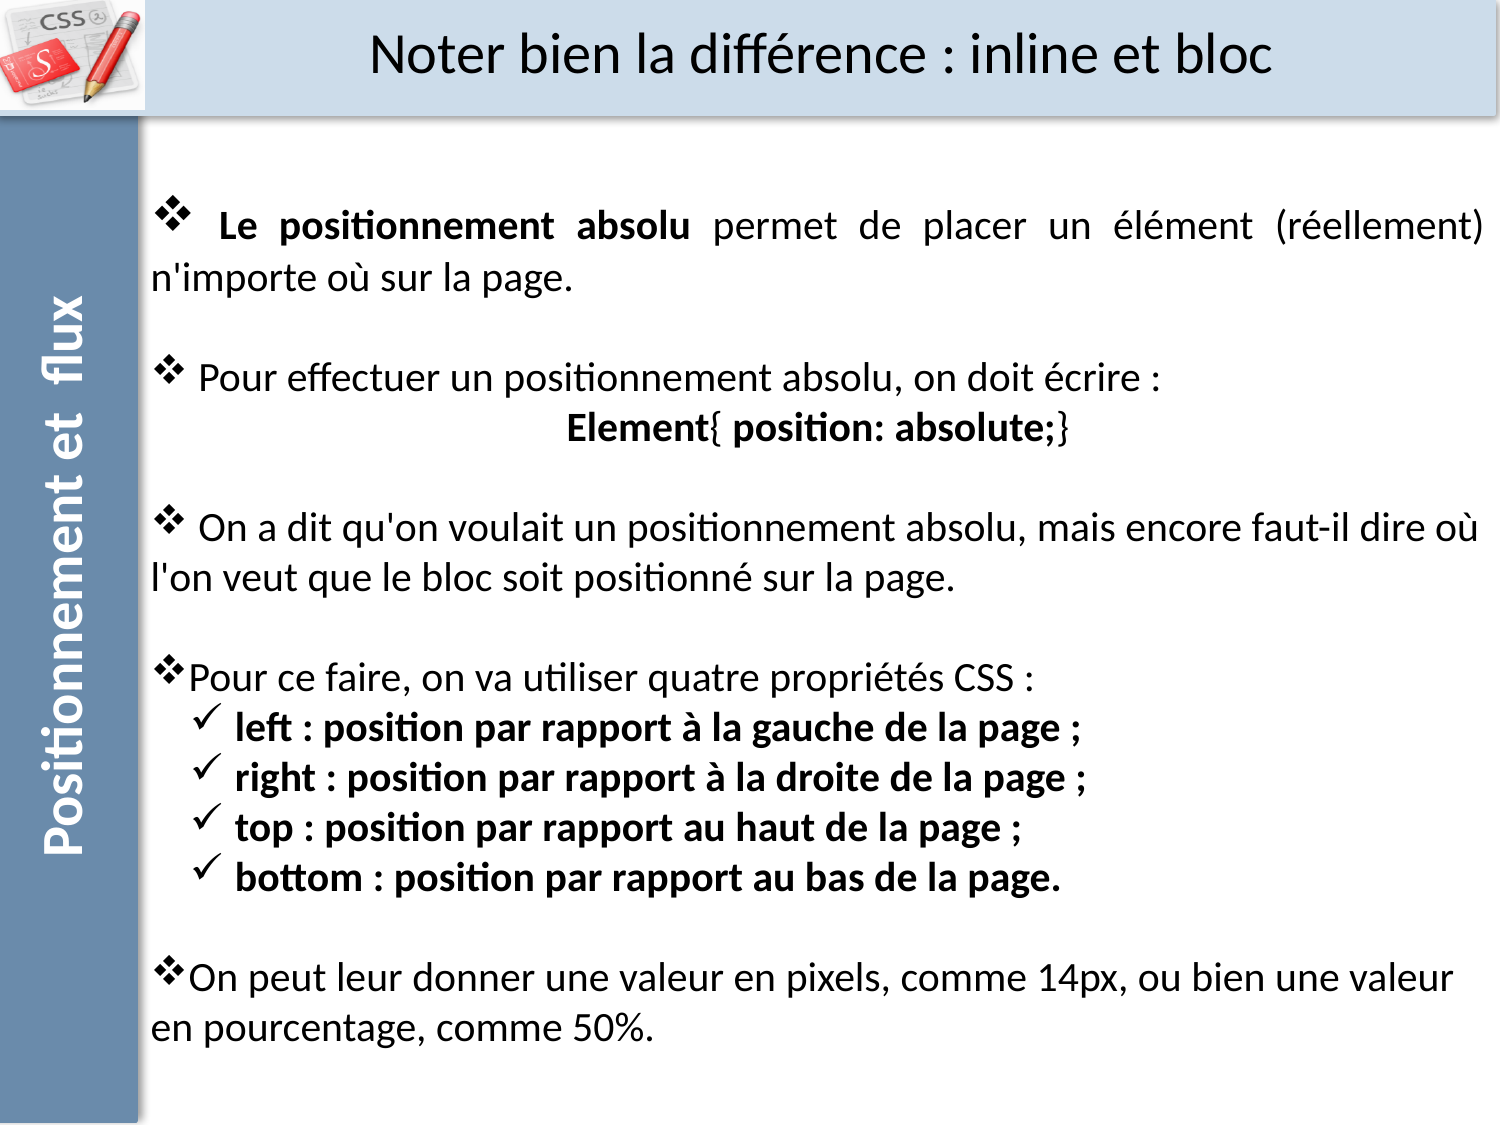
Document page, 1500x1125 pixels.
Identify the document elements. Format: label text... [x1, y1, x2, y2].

text_box [0, 125, 138, 1123]
text_box Noter bien la différence : inline et bloc [166, 2, 1478, 98]
text_box [148, 0, 1496, 116]
picture [0, 0, 146, 110]
text_box Positionnement et flux [16, 169, 107, 984]
text_box Le positionnement absolu permet de placer un élément (réellement) n'importe où sur la page. Pour effectuer un positionnement absolu, on doit écrire : Element{ position: absolute;} On a dit qu'on voulait un positionnement absolu, mais encore faut-il dire où l'on veut que le bloc soit positionné sur la page. Pour ce faire, on va utiliser quatre propriétés CSS : left : position par rapport à la gauche de la page ; right : position par rapport à la droite de la page ; top : position par rapport au haut de la page ; bottom : position par rapport au bas de la page. On peut leur donner une valeur en pixels, comme 14px, ou bien une valeur en pourcentage, comme 50%. [149, 182, 1500, 1058]
